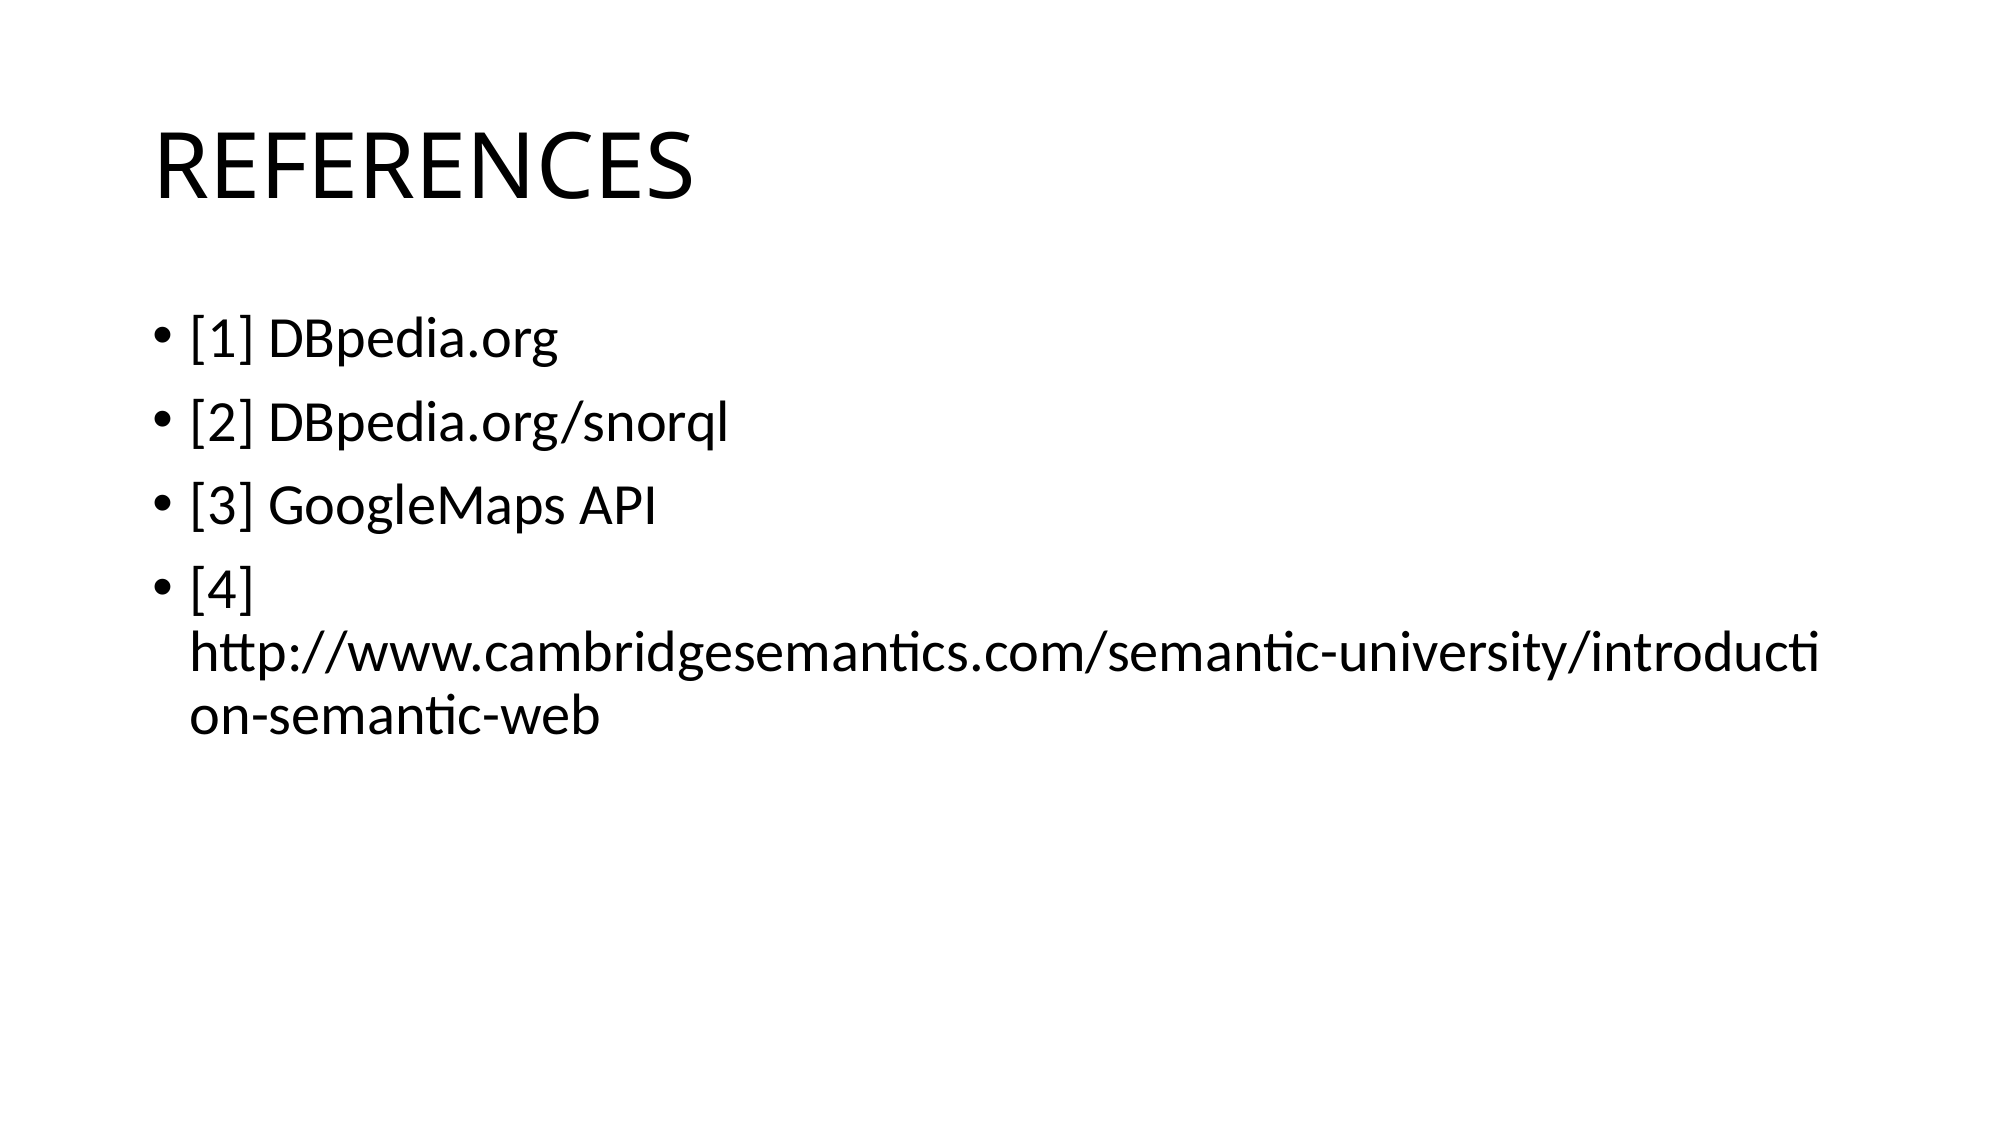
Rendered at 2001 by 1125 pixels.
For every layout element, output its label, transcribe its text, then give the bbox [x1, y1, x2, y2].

list [1] DBpedia.org [2] DBpedia.org/snorql [3] GoogleMaps API [4] http://www.cambridgesemantics.com/semantic-university/introduction-semantic-web [137, 299, 1863, 1014]
title REFERENCES [137, 59, 1863, 278]
